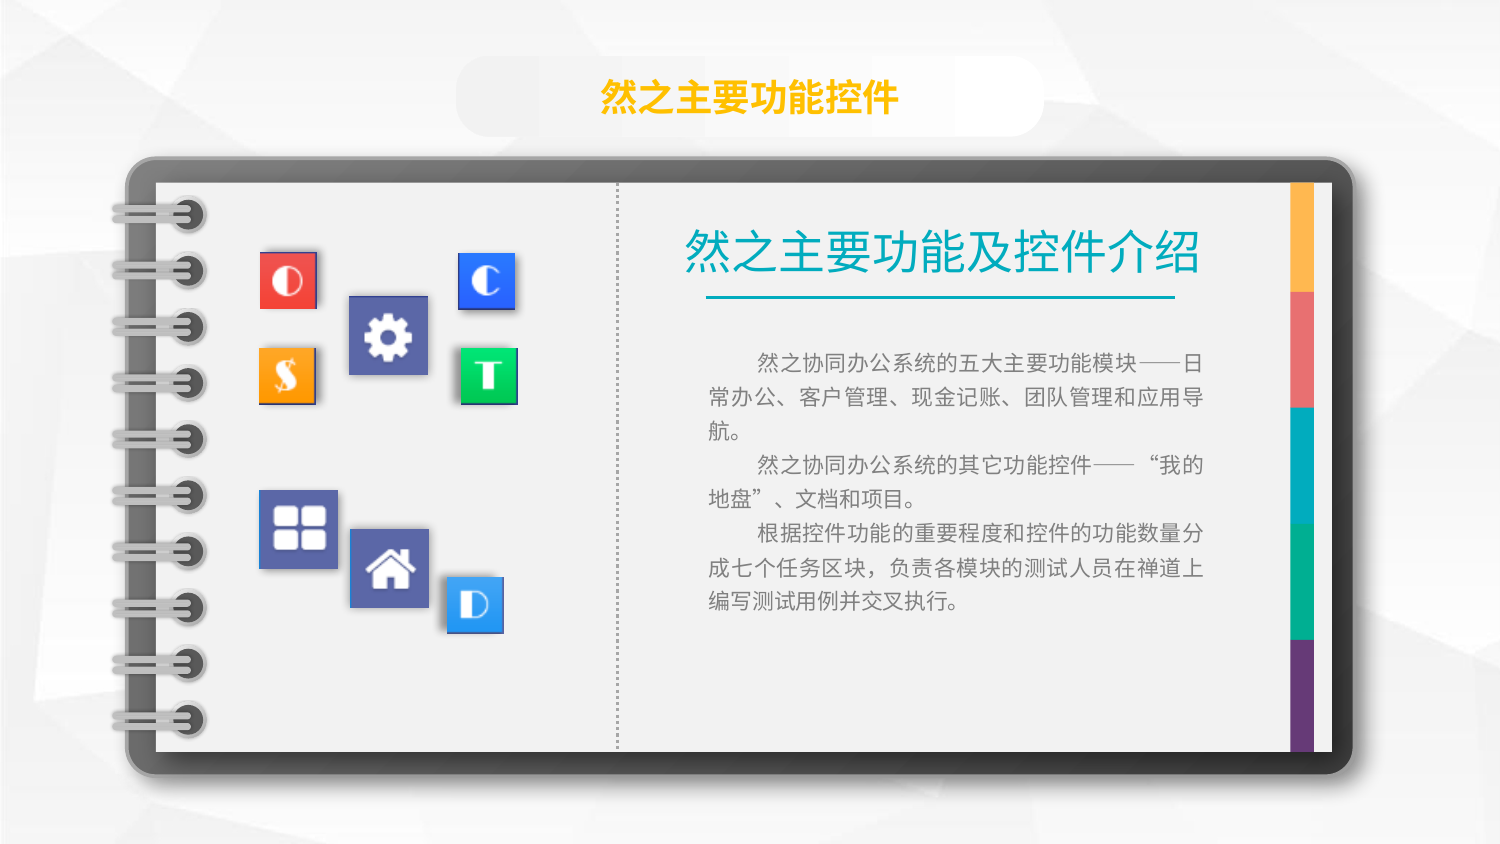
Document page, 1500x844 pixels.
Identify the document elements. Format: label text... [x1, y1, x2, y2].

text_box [1290, 182, 1314, 752]
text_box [259, 490, 504, 634]
picture [0, 0, 1500, 844]
text_box 然之主要功能控件 [454, 54, 1046, 138]
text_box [259, 252, 518, 405]
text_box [114, 158, 1355, 777]
